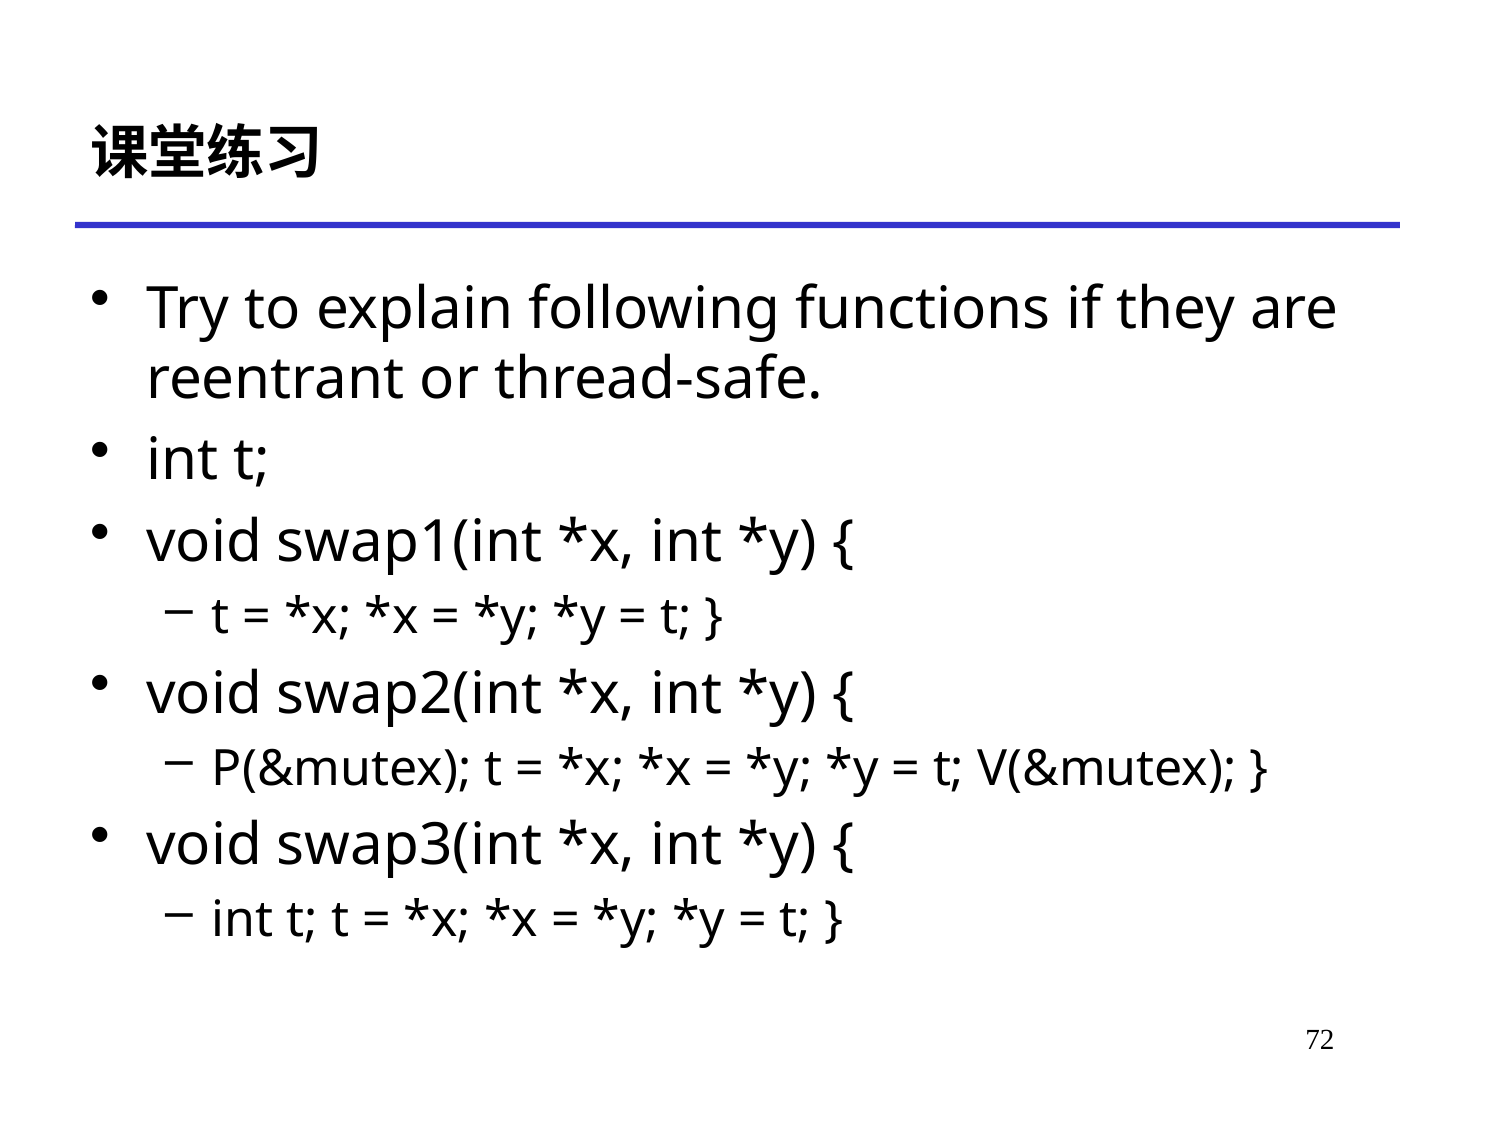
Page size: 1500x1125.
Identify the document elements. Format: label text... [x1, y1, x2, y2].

title 课堂练习 [75, 75, 1400, 225]
slide_number 72 [1137, 1012, 1351, 1088]
list Try to explain following functions if they are reentrant or thread-safe. int t; void swap1(int *x, int *y) { t = *x; *x = *y; *y = t; } void swap2(int *x, int *y) { P(&mutex); t = *x; *x = *y; *y = t; V(&mutex); } void swap3(int *x, int *y) { int t; t = *x; *x = *y; *y = t; } [75, 262, 1438, 988]
